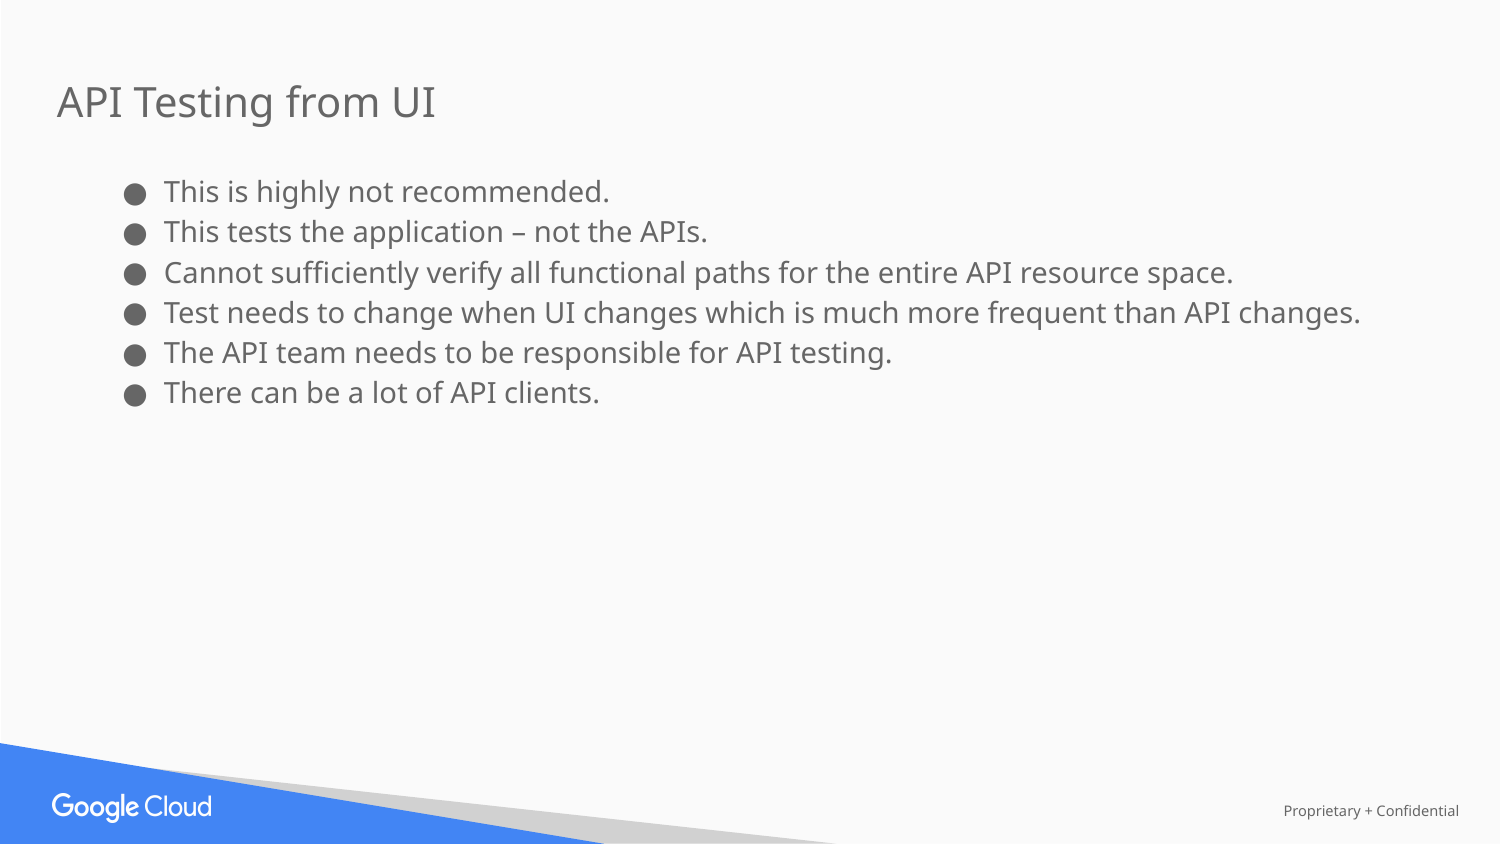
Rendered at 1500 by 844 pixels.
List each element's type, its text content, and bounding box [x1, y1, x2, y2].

text_box This is highly not recommended. This tests the application – not the APIs. Cannot sufficiently verify all functional paths for the entire API resource space. Test needs to change when UI changes which is much more frequent than API changes. The API team needs to be responsible for API testing. There can be a lot of API clients. [96, 157, 1395, 380]
picture [52, 793, 211, 823]
text_box API Testing from UI [45, 64, 861, 158]
